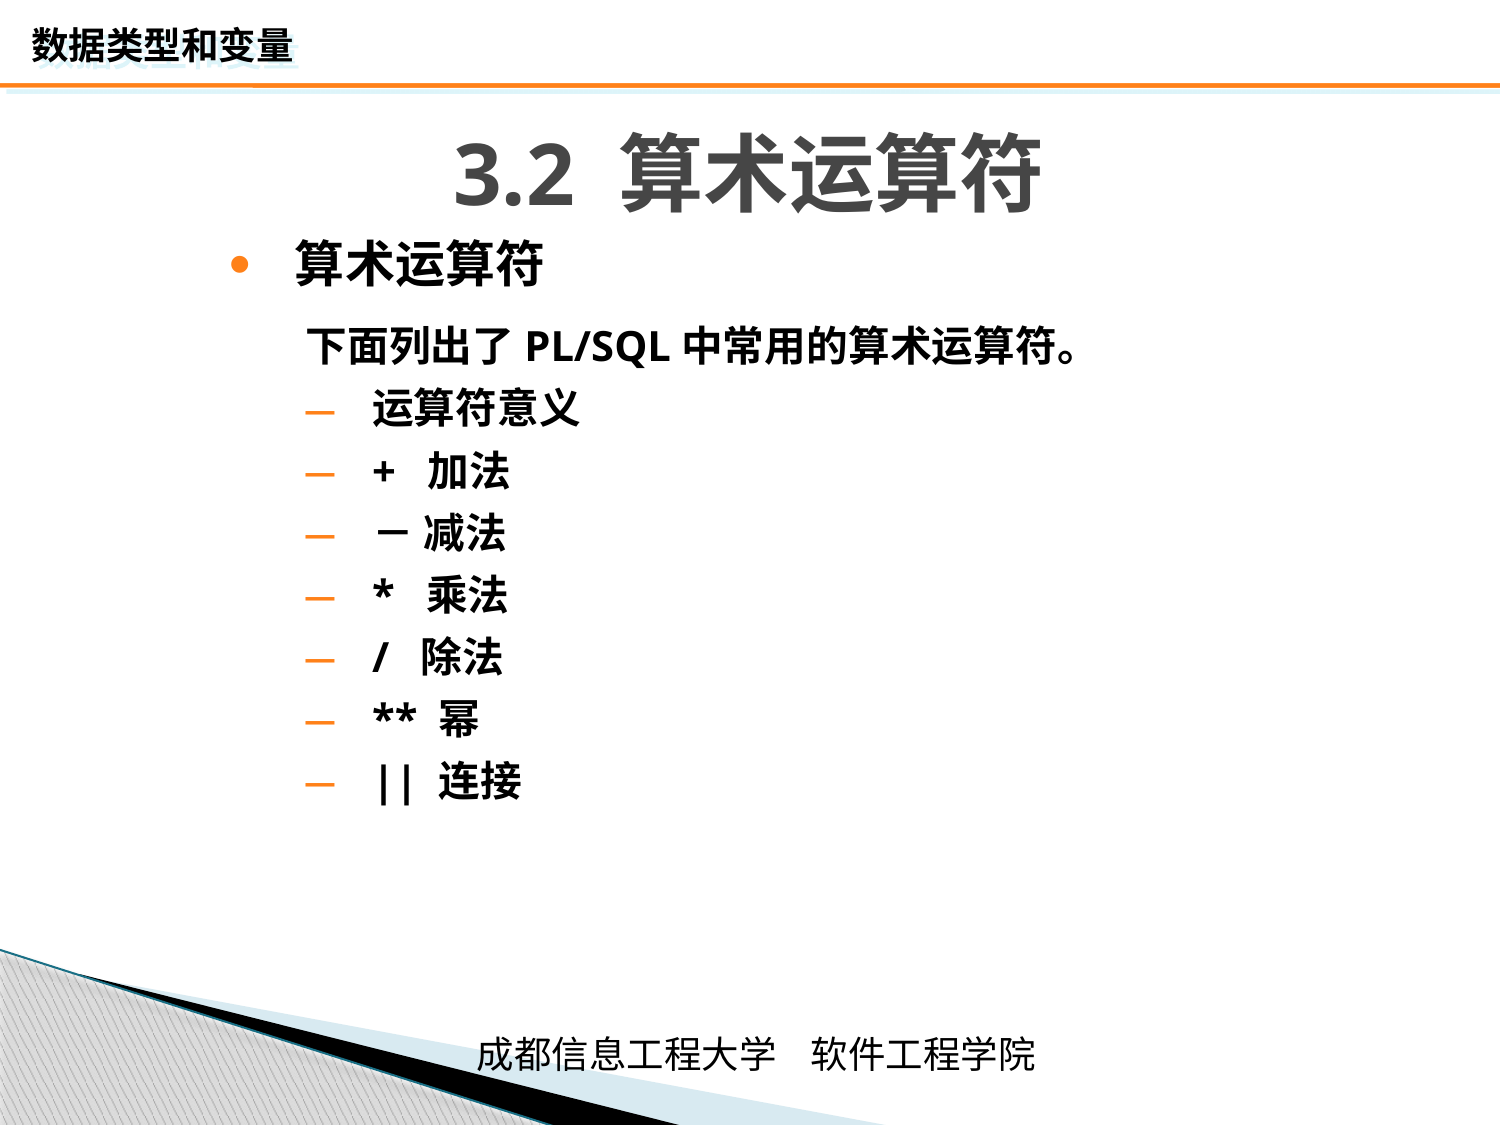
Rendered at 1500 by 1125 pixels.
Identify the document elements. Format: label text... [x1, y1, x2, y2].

text_box 算术运算符 [213, 228, 1238, 301]
text_box 下面列出了PL/SQL中常用的算术运算符。 运算符意义 + 加法 － 减法 * 乘法 / 除法 ** 幂 || 连接 [290, 316, 1452, 814]
title 3.2 算术运算符 [141, 99, 1357, 244]
